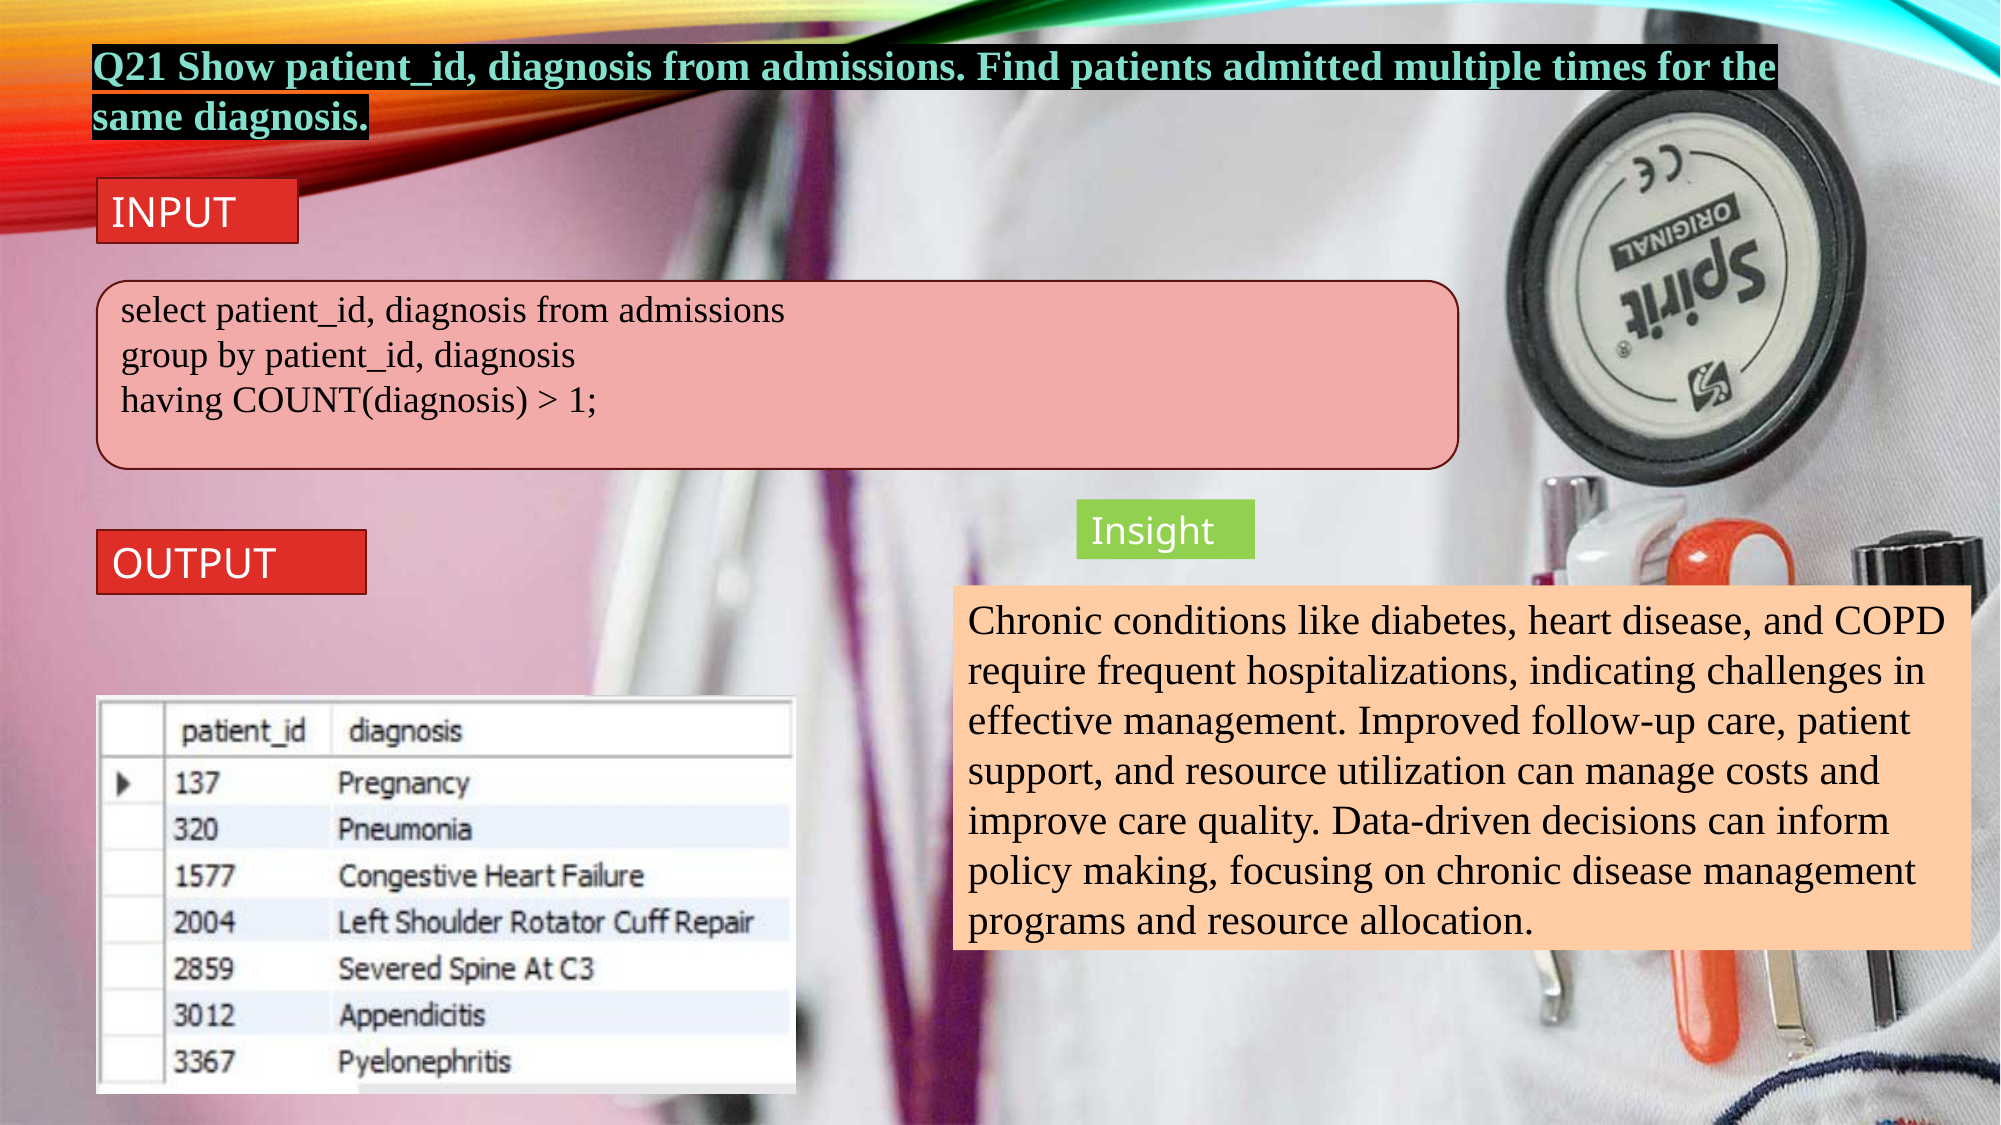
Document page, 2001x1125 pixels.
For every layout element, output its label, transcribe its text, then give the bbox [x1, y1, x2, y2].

text_box Insight [1076, 499, 1255, 560]
text_box Chronic conditions like diabetes, heart disease, and COPD require frequent hospitalizations, indicating challenges in effective management. Improved follow-up care, patient support, and resource utilization can manage costs and improve care quality. Data-driven decisions can inform policy making, focusing on chronic disease management programs and resource allocation. [953, 585, 1972, 951]
text_box Q21 Show patient_id, diagnosis from admissions. Find patients admitted multiple times for the same diagnosis. [77, 31, 1876, 147]
text_box select patient_id, diagnosis from admissions group by patient_id, diagnosis having COUNT(diagnosis) > 1; [95, 279, 1460, 470]
picture [0, 0, 2001, 1125]
text_box OUTPUT [96, 529, 367, 595]
text_box INPUT [96, 177, 299, 244]
